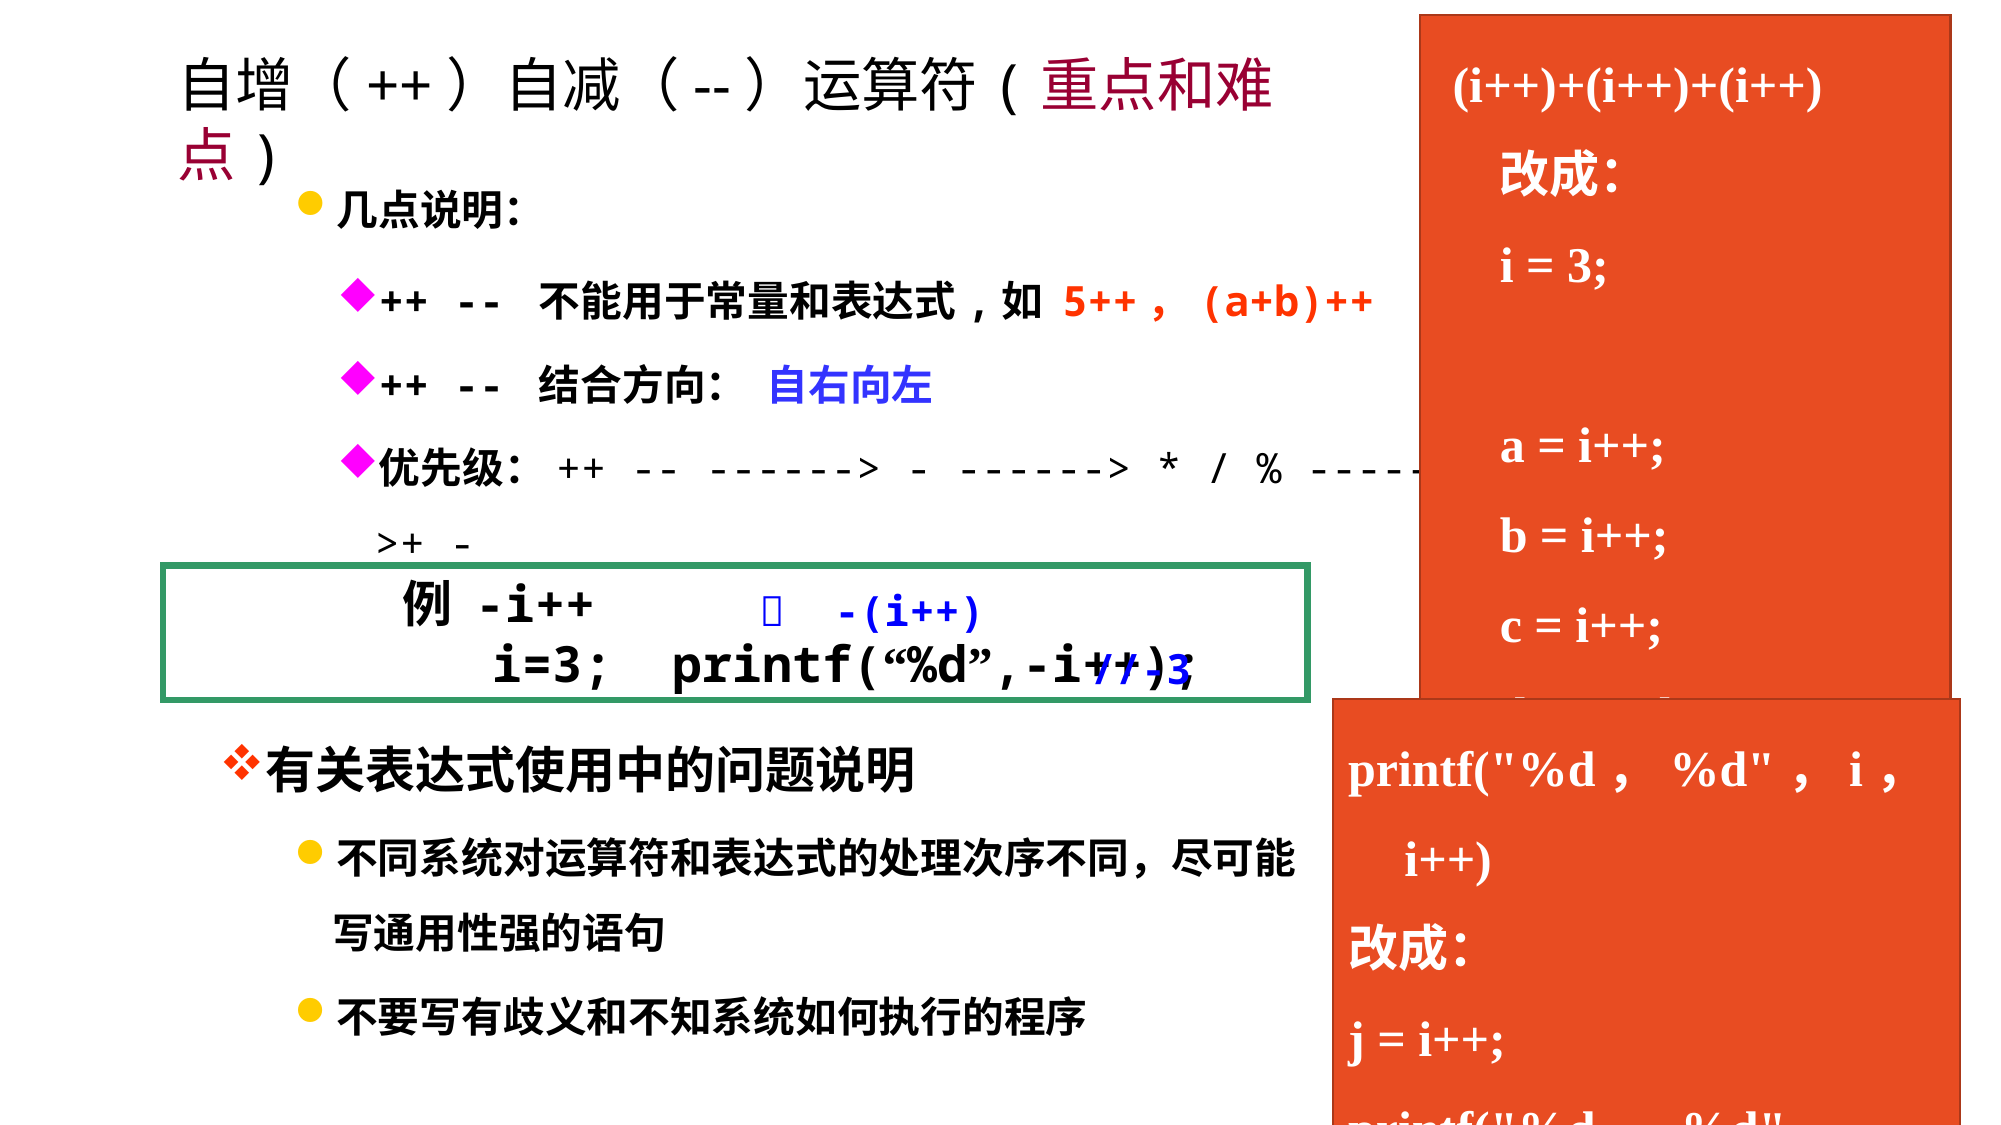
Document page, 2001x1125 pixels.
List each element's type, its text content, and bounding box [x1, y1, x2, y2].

text_box //-3 [851, 635, 1231, 700]
text_box ++ -- 不能用于常量和表达式,如 5++，(a+b)++ ++ -- 结合方向： 自右向左 优先级：++ -- ------> - ------> * / % ----->+ - [22, 242, 1419, 548]
text_box  -(i++) [519, 577, 1019, 643]
text_box 自增（++）自减（--）运算符(重点和难点) [162, 40, 1363, 196]
text_box 例 -i++ i=3; printf(“%d”,-i++); [162, 565, 1308, 701]
text_box (i++)+(i++)+(i++) 改成： i = 3; a = i++; b = i++; c = i++; d = a + b + c; [1419, 14, 1952, 698]
text_box 几点说明： [55, 176, 1329, 242]
text_box 有关表达式使用中的问题说明 不同系统对运算符和表达式的处理次序不同，尽可能写通用性强的语句 不要写有歧义和不知系统如何执行的程序 [54, 731, 1328, 1075]
text_box printf("%d，%d"，i，i++) 改成： j = i++; printf("%d， %d"， j，i); [1332, 698, 1961, 1125]
